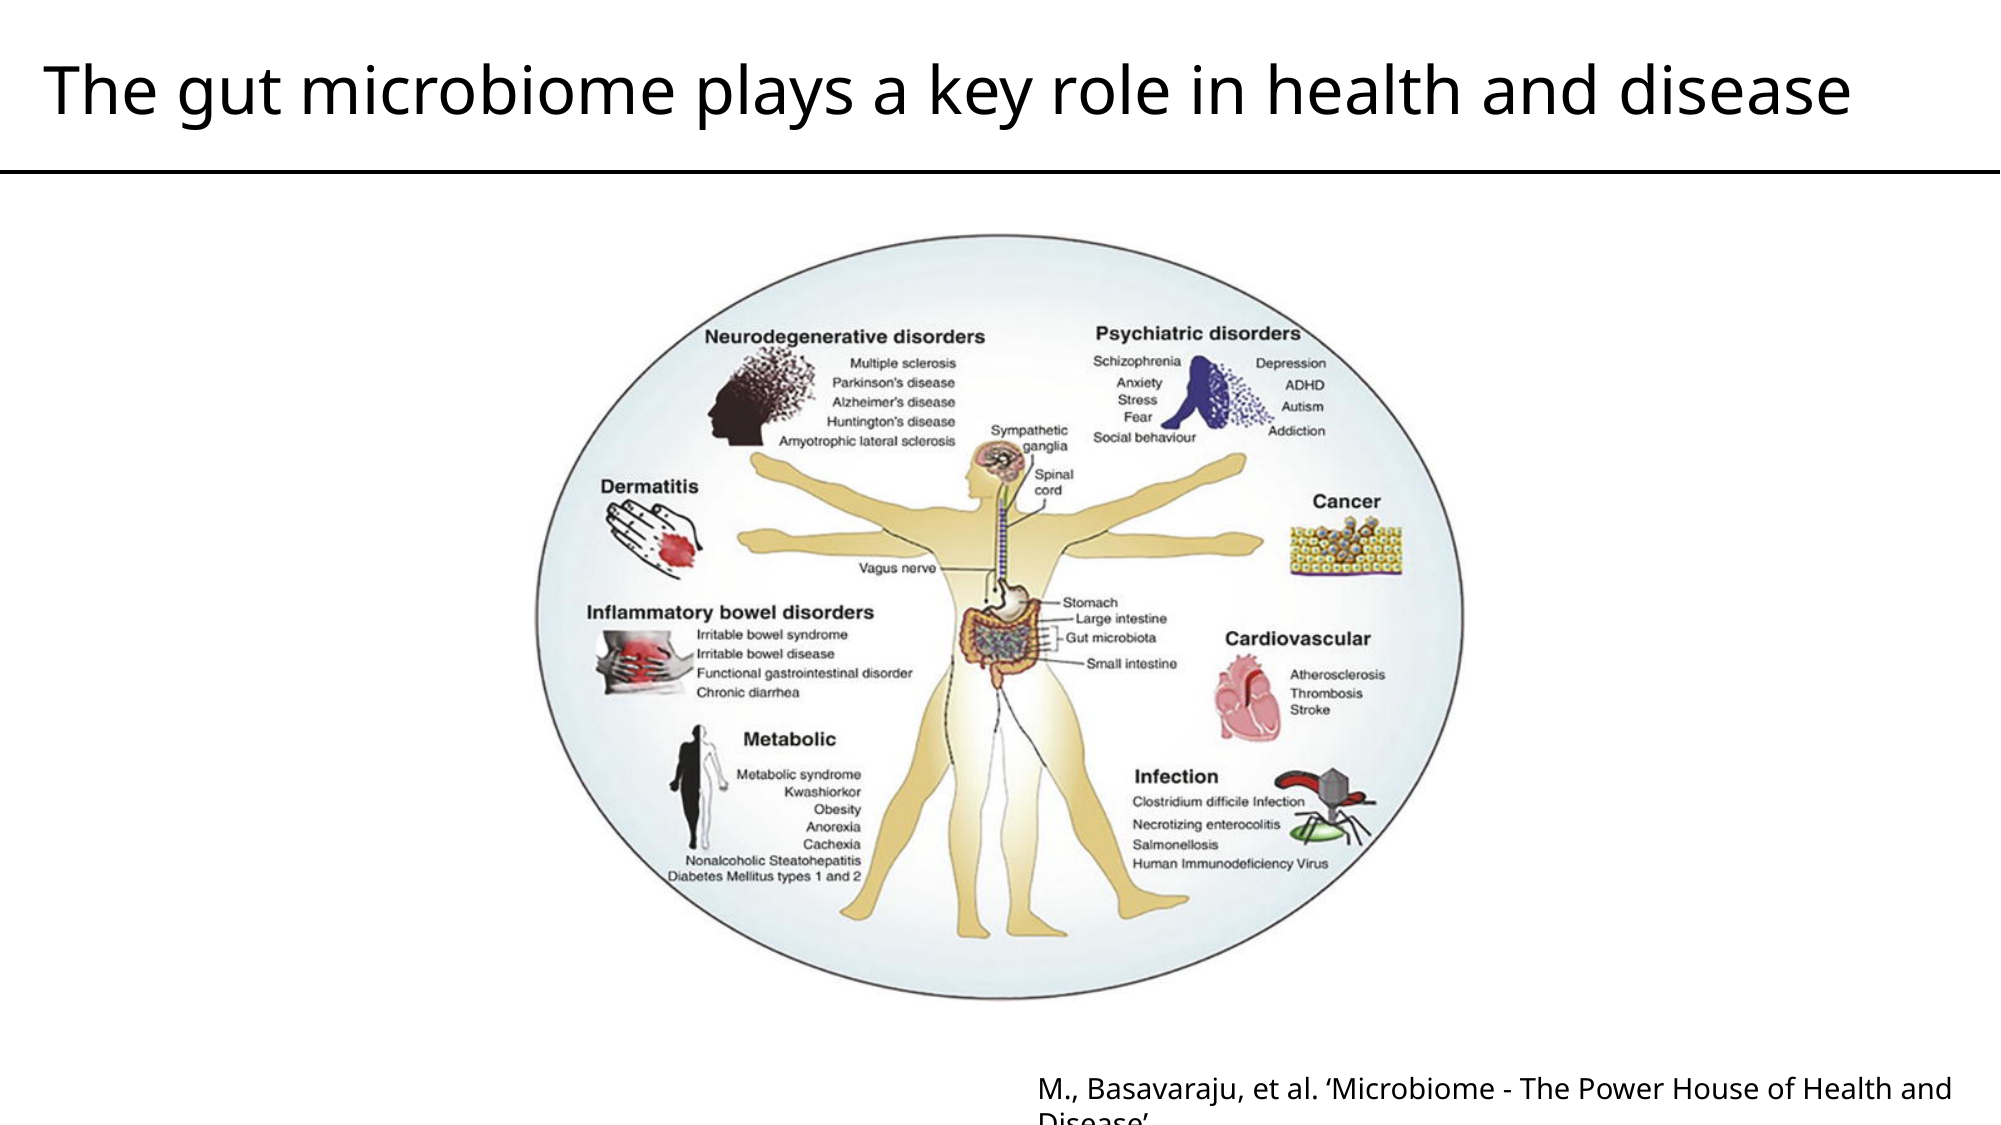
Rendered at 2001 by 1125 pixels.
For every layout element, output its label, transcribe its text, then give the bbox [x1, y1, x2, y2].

title The gut microbiome plays a key role in health and disease [28, 49, 1972, 173]
text_box M., Basavaraju, et al. ‘Microbiome - The Power House of Health and Disease’. [1022, 1062, 2000, 1125]
picture [533, 232, 1467, 1003]
